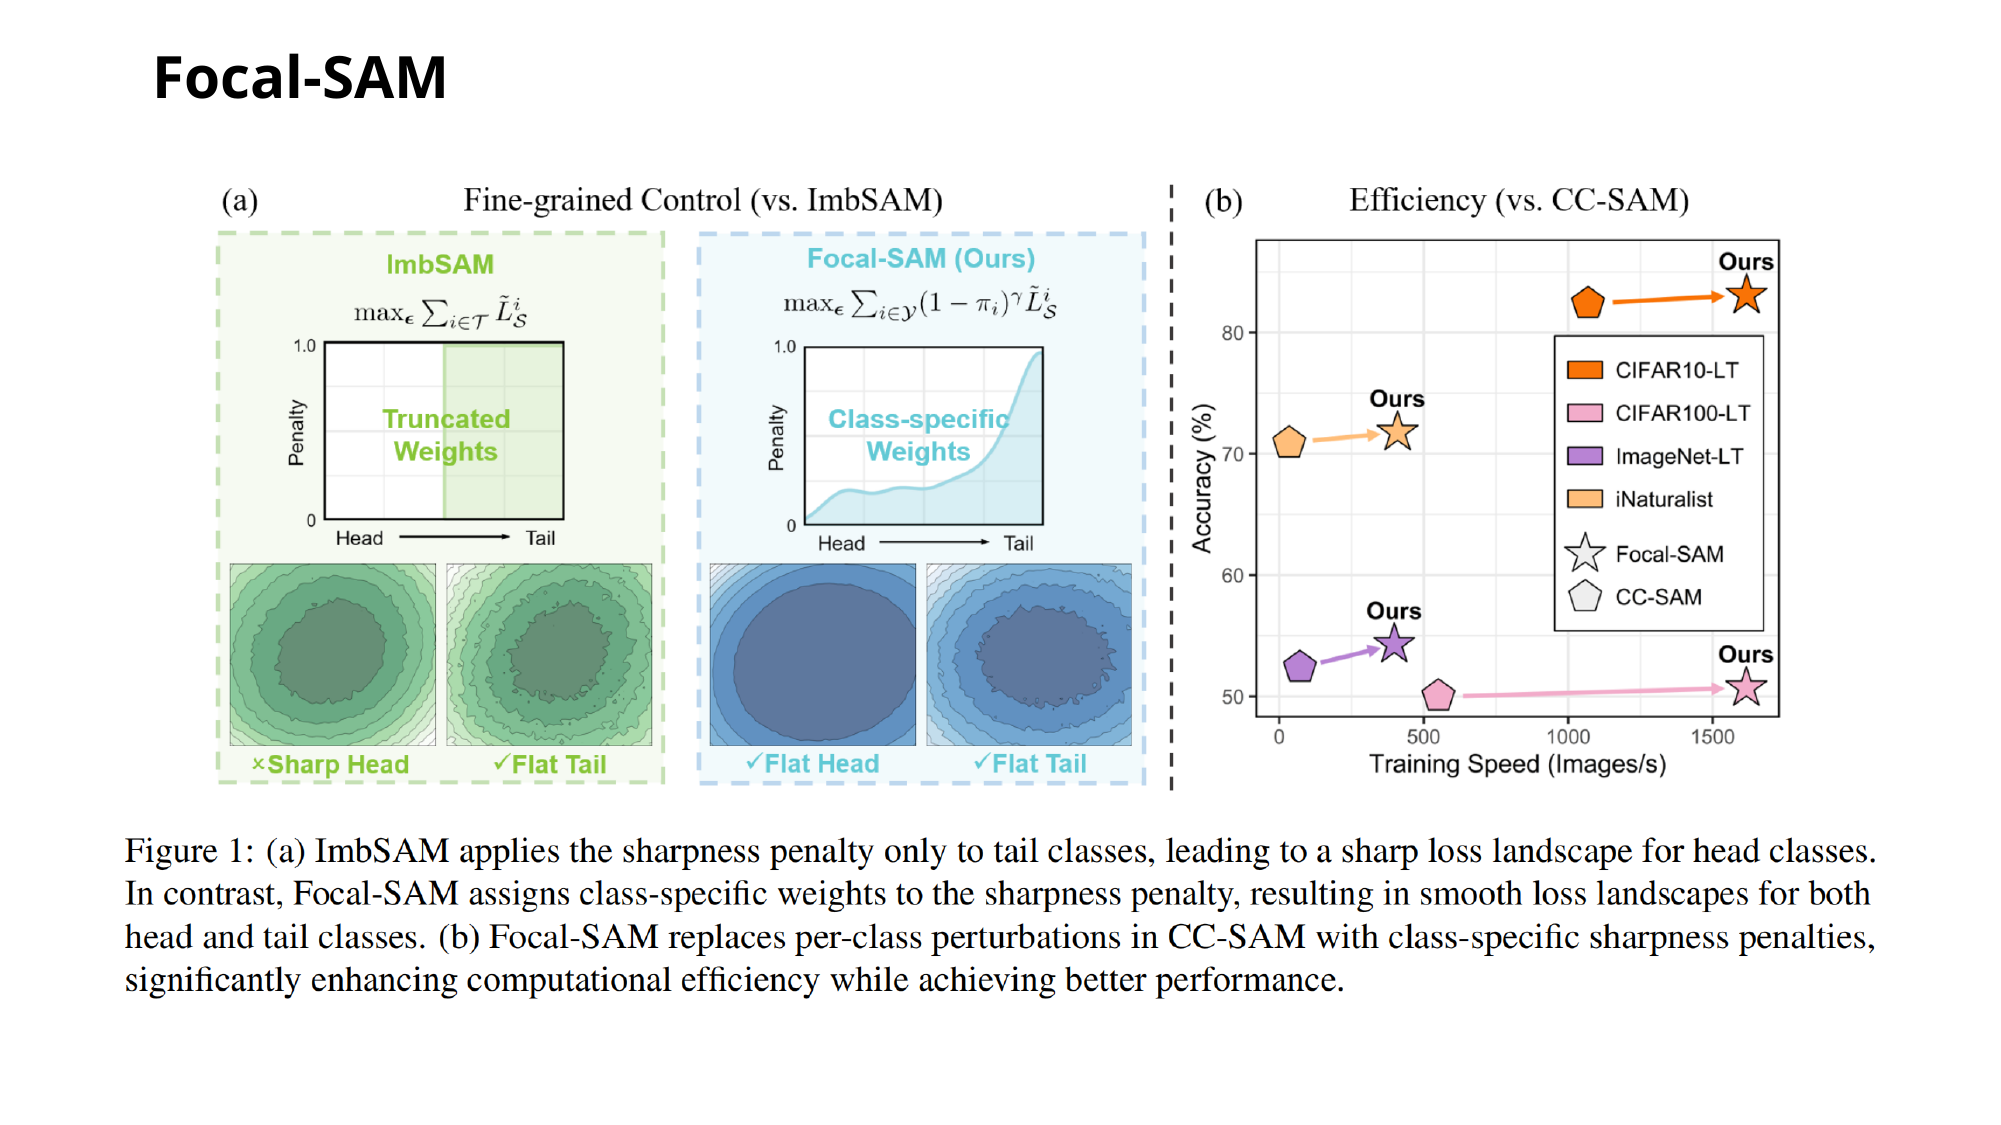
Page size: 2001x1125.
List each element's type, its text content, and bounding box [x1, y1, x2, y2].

picture [98, 154, 1902, 1012]
list Focal-SAM [137, 40, 1863, 154]
